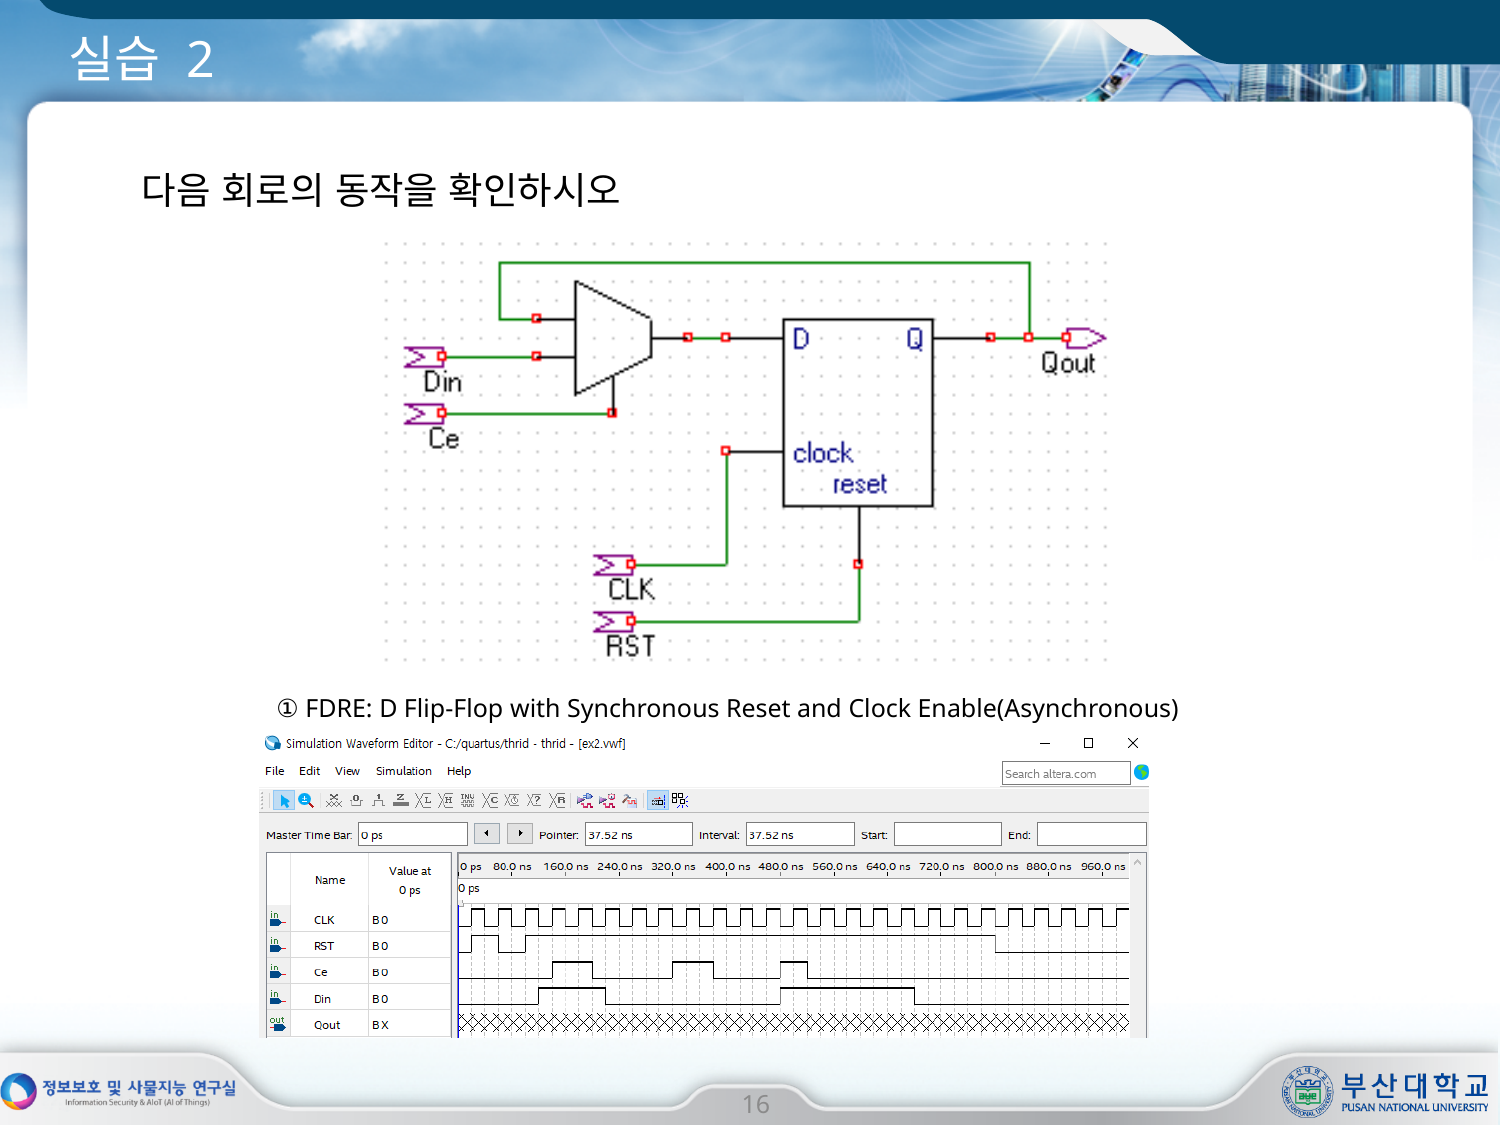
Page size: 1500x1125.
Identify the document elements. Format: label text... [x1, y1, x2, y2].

title 실습 2 [53, 24, 1081, 90]
text_box ① FDRE: D Flip-Flop with Synchronous Reset and Clock Enable(Asynchronous) [261, 685, 1195, 730]
slide_number 16 [702, 1075, 809, 1125]
text_box 다음 회로의 동작을 확인하시오 [126, 159, 637, 220]
picture [0, 0, 1500, 1125]
